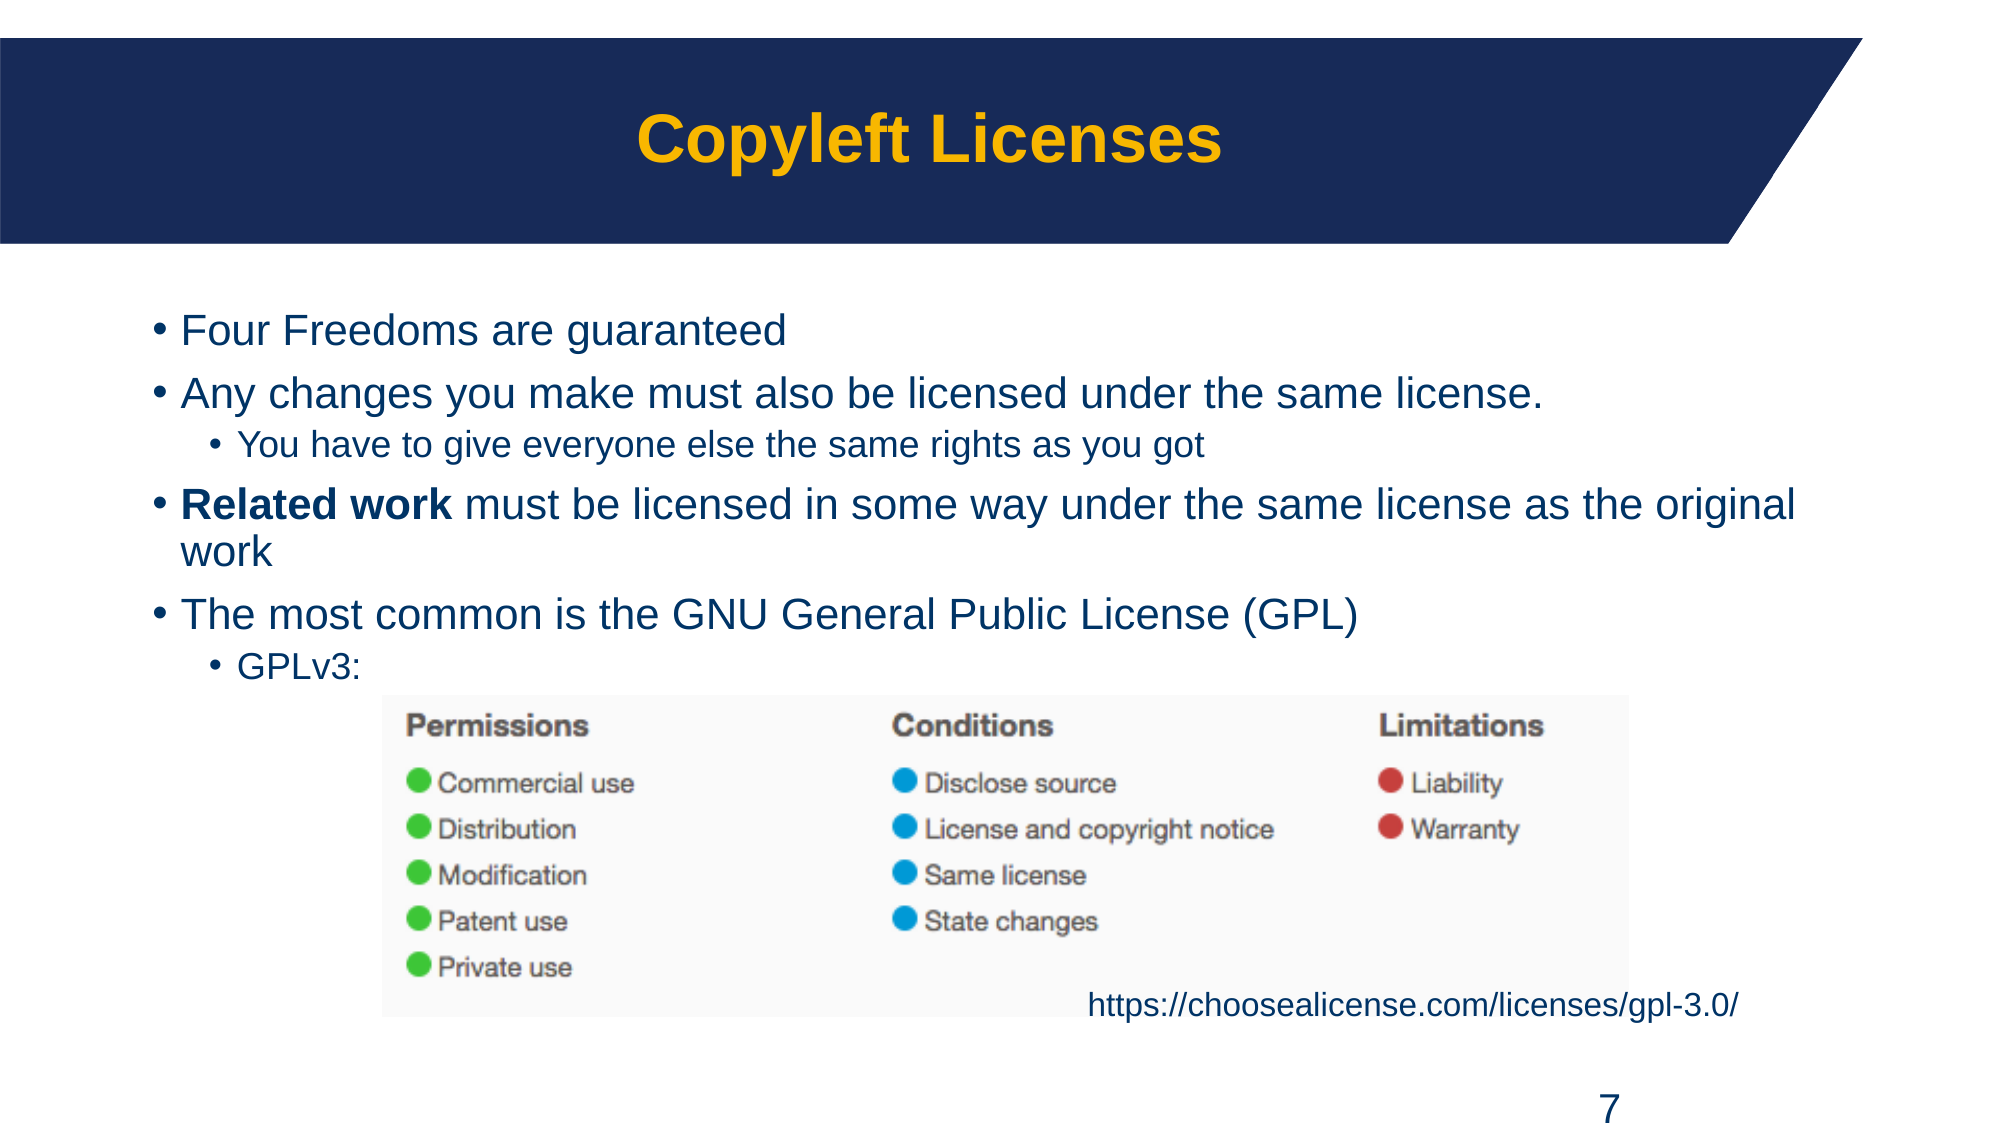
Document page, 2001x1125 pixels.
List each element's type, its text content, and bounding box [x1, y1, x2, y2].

list Four Freedoms are guaranteed Any changes you make must also be licensed under the same license. You have to give everyone else the same rights as you got Related work must be licensed in some way under the same license as the original work The most common is the GNU General Public License (GPL) GPLv3: [137, 299, 1863, 1066]
picture [382, 695, 1629, 1017]
picture [0, 38, 1863, 244]
text_box https://choosealicense.com/licenses/gpl-3.0/ [1072, 975, 1773, 1031]
title Copyleft Licenses [137, 59, 1724, 221]
slide_number 7 [1583, 1074, 2000, 1125]
